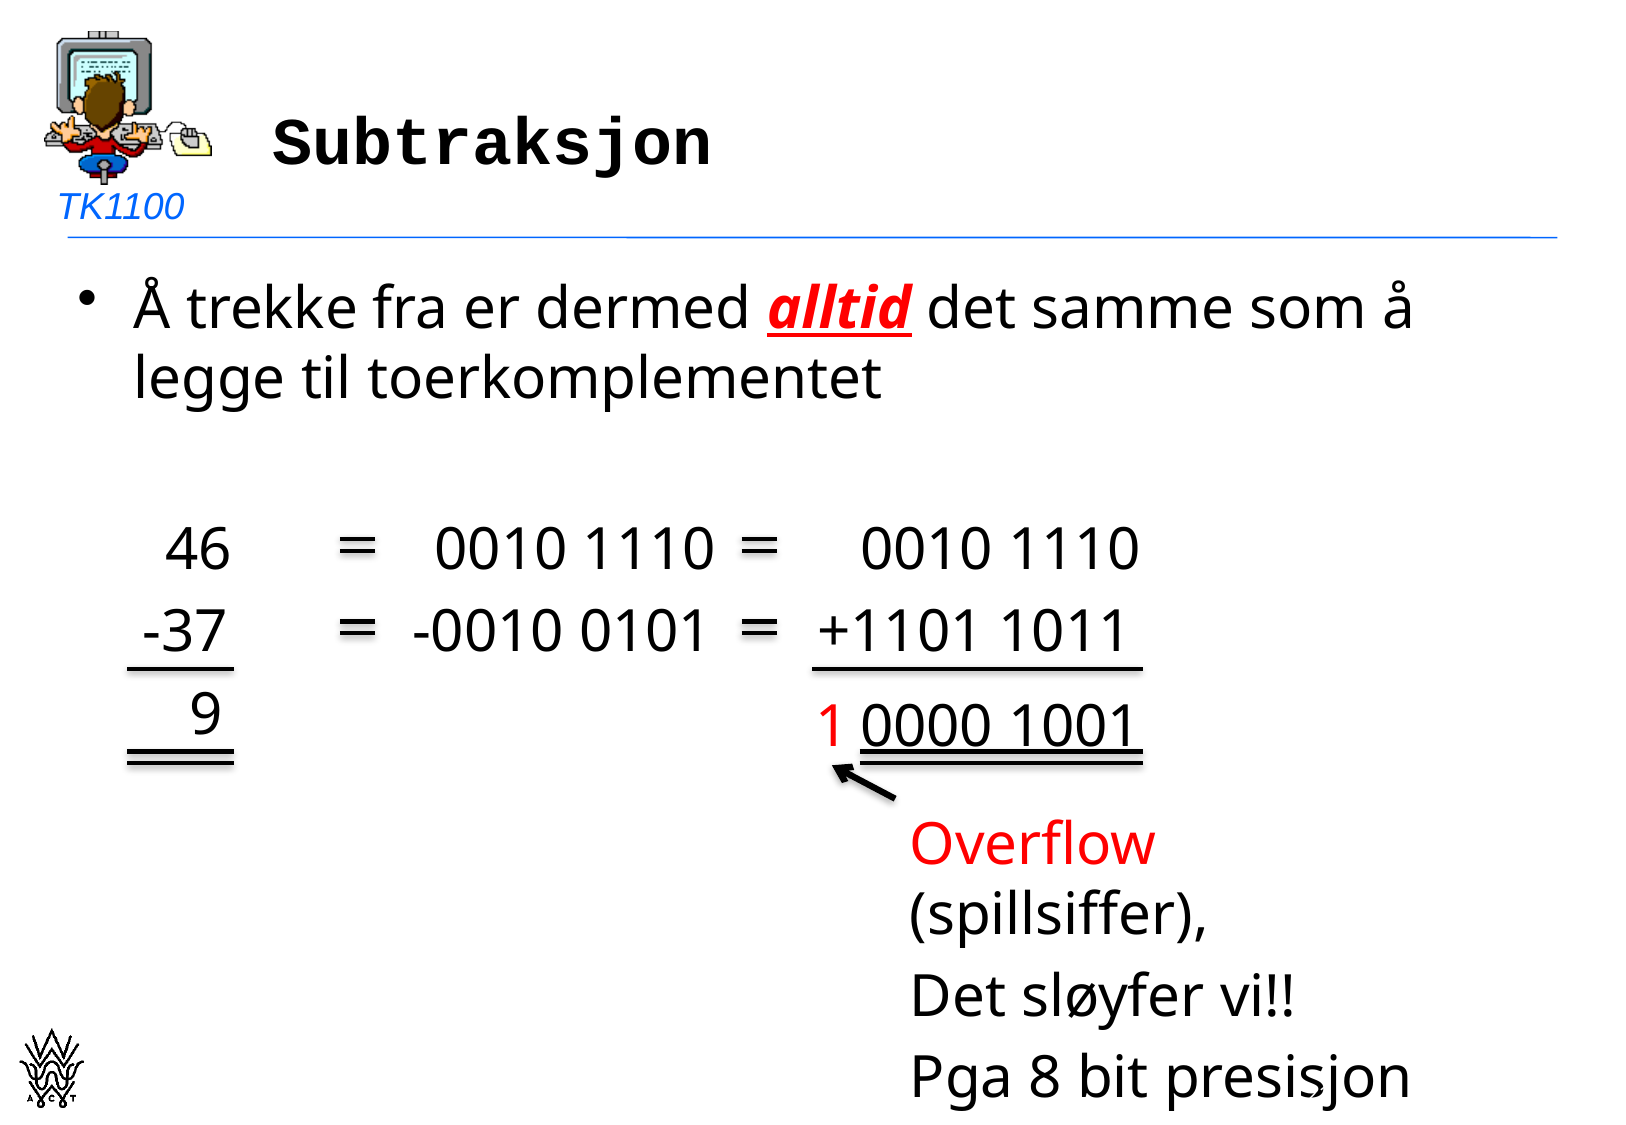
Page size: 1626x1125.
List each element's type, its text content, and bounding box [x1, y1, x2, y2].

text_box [859, 751, 1144, 764]
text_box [339, 503, 1154, 590]
picture [44, 31, 212, 185]
slide_number 21 [966, 1065, 1346, 1125]
text_box 0000 1001 [864, 680, 1156, 764]
list Å trekke fra er dermed alltid det samme som å legge til toerkomplementet [62, 262, 1572, 433]
title Subtraksjon [257, 62, 1558, 213]
text_box 46 [150, 503, 247, 589]
text_box -37 [127, 586, 243, 668]
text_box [831, 766, 1466, 1055]
picture [0, 1011, 108, 1125]
footer blistog@westerdals.no [446, 1062, 962, 1123]
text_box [339, 597, 726, 673]
text_box 9 [174, 678, 238, 753]
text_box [741, 585, 1150, 673]
text_box 1 [800, 680, 864, 766]
